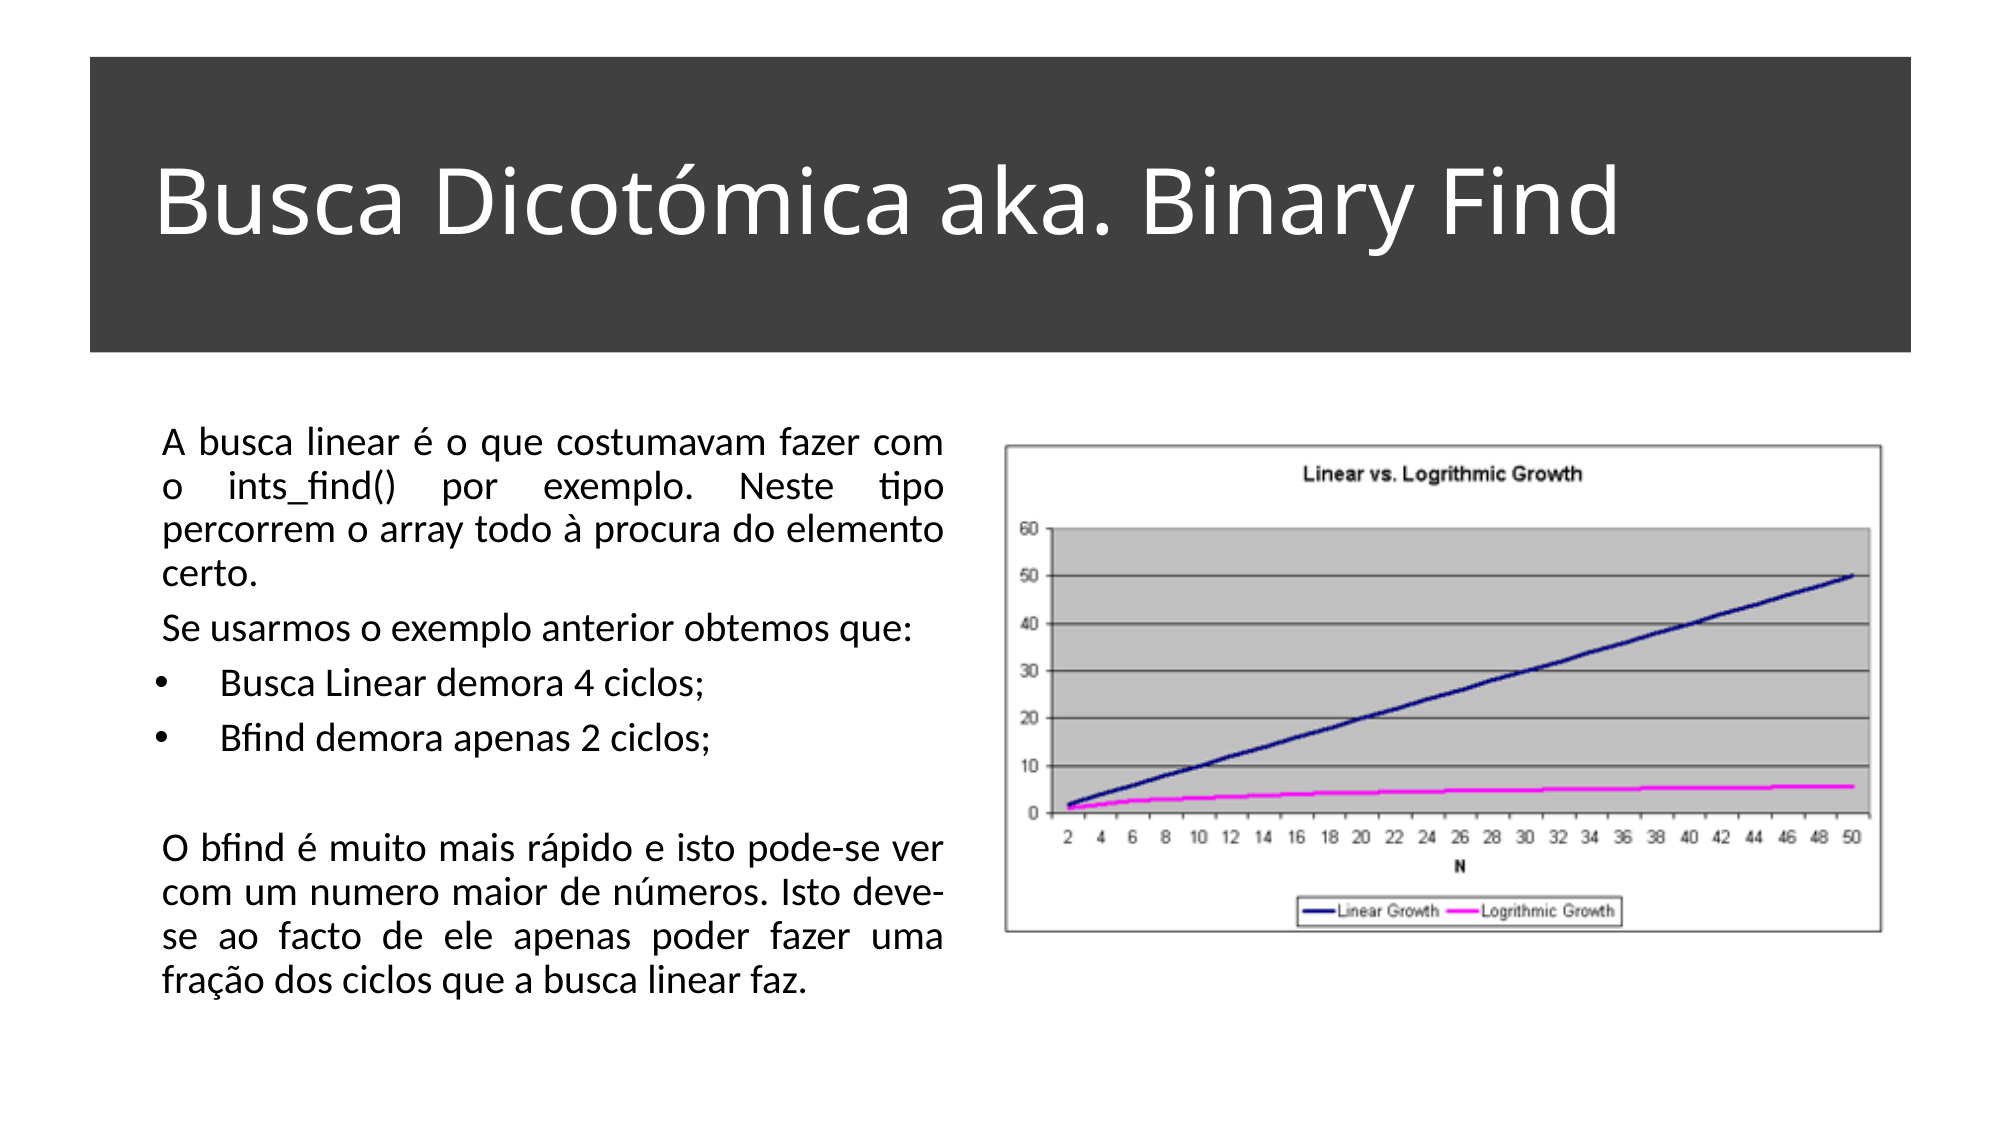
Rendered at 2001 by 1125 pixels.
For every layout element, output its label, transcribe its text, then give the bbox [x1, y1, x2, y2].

text_box [88, 55, 1913, 354]
picture [999, 439, 1888, 937]
text_box A busca linear é o que costumavam fazer com o ints_find() por exemplo. Neste tipo percorrem o array todo à procura do elemento certo. Se usarmos o exemplo anterior obtemos que: Busca Linear demora 4 ciclos; Bfind demora apenas 2 ciclos; O bfind é muito mais rápido e isto pode-se ver com um numero maior de números. Isto deve-se ao facto de ele apenas poder fazer uma fração dos ciclos que a busca linear faz. [137, 412, 961, 1014]
text_box Busca Dicotómica aka. Binary Find [137, 96, 1863, 314]
